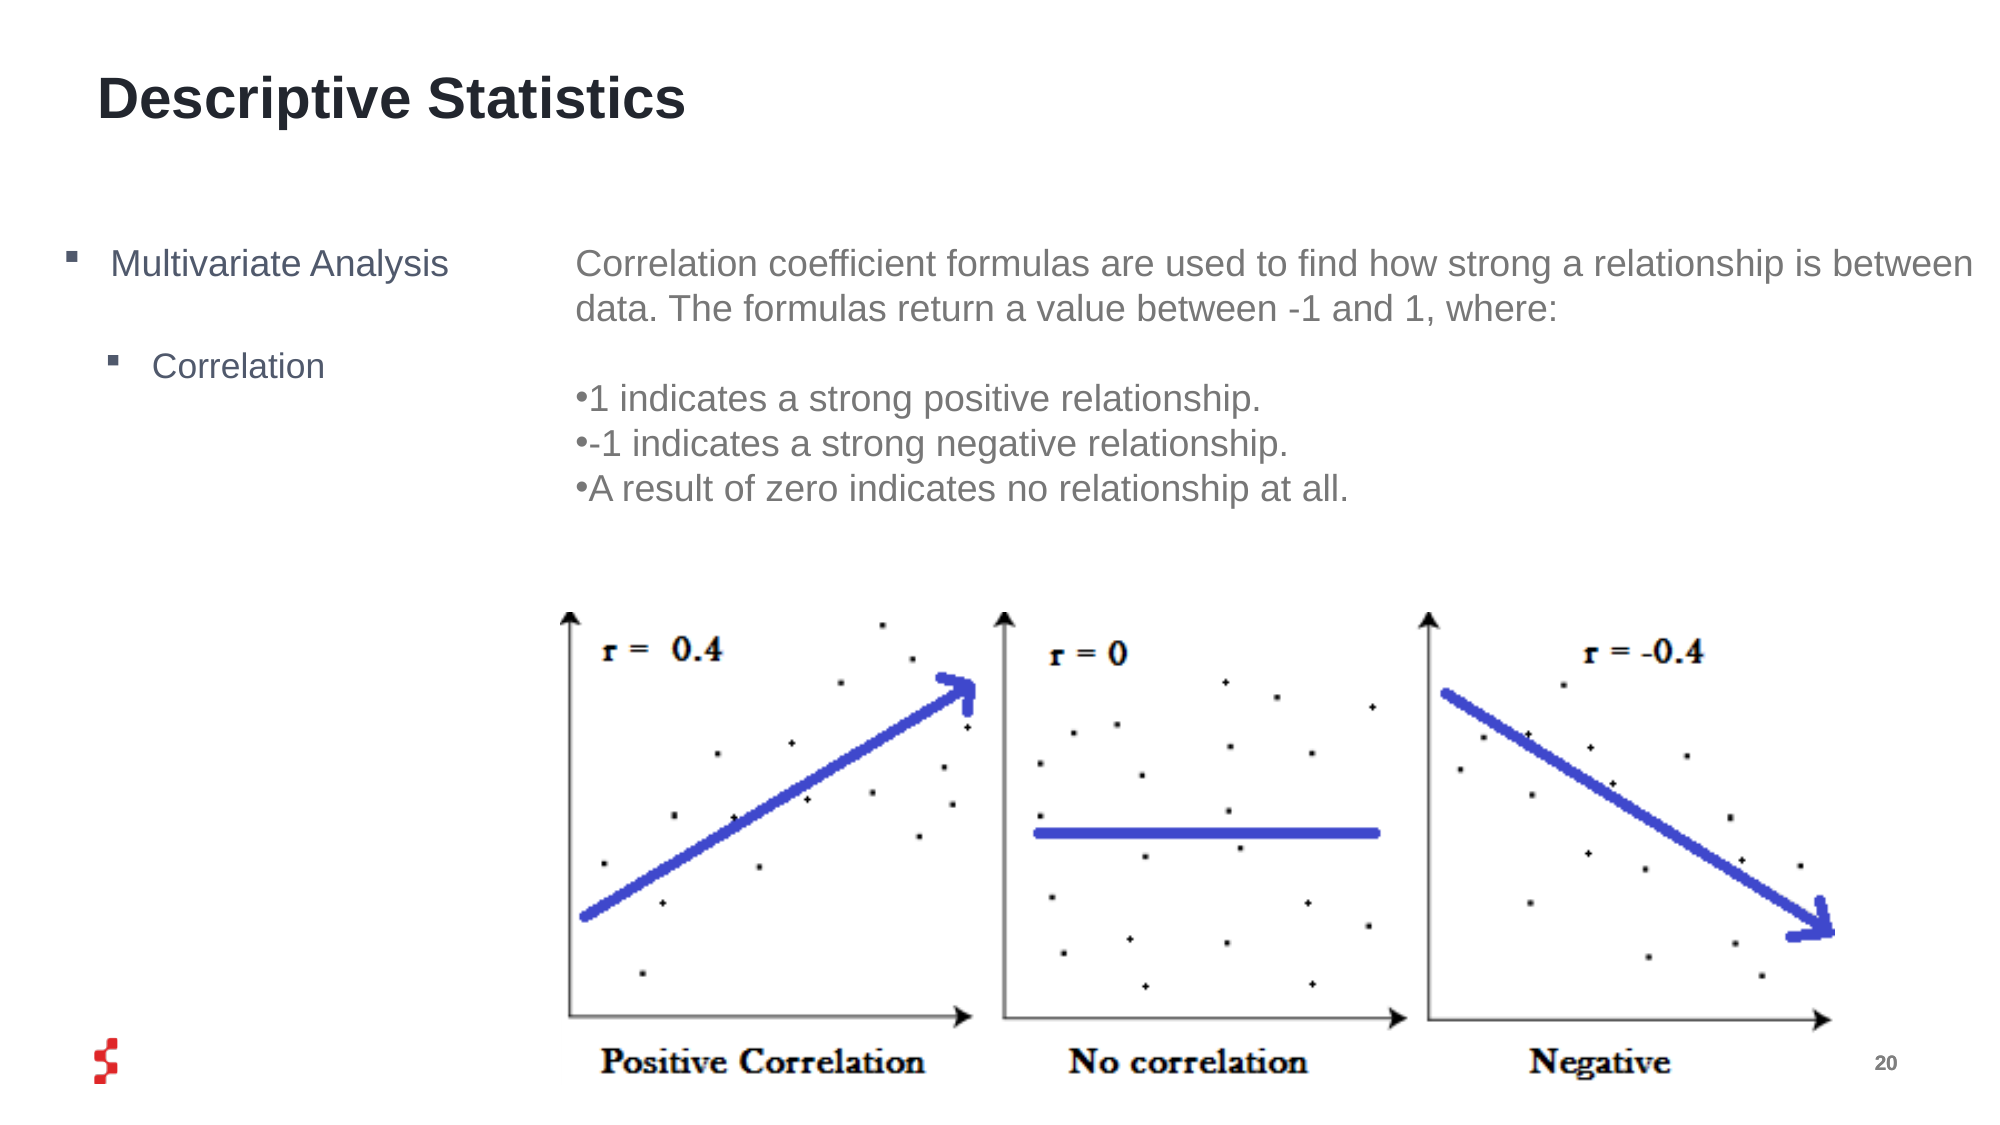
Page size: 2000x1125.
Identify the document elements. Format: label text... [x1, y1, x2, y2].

text_box Multivariate Analysis Correlation [48, 231, 540, 800]
picture [560, 611, 1835, 1085]
text_box Correlation coefficient formulas are used to find how strong a relationship is between data. The formulas return a value between -1 and 1, where: 1 indicates a strong positive relationship. -1 indicates a strong negative relationship. A result of zero indicates no relationship at all. [560, 231, 2000, 517]
title Descriptive Statistics [97, 44, 1897, 138]
